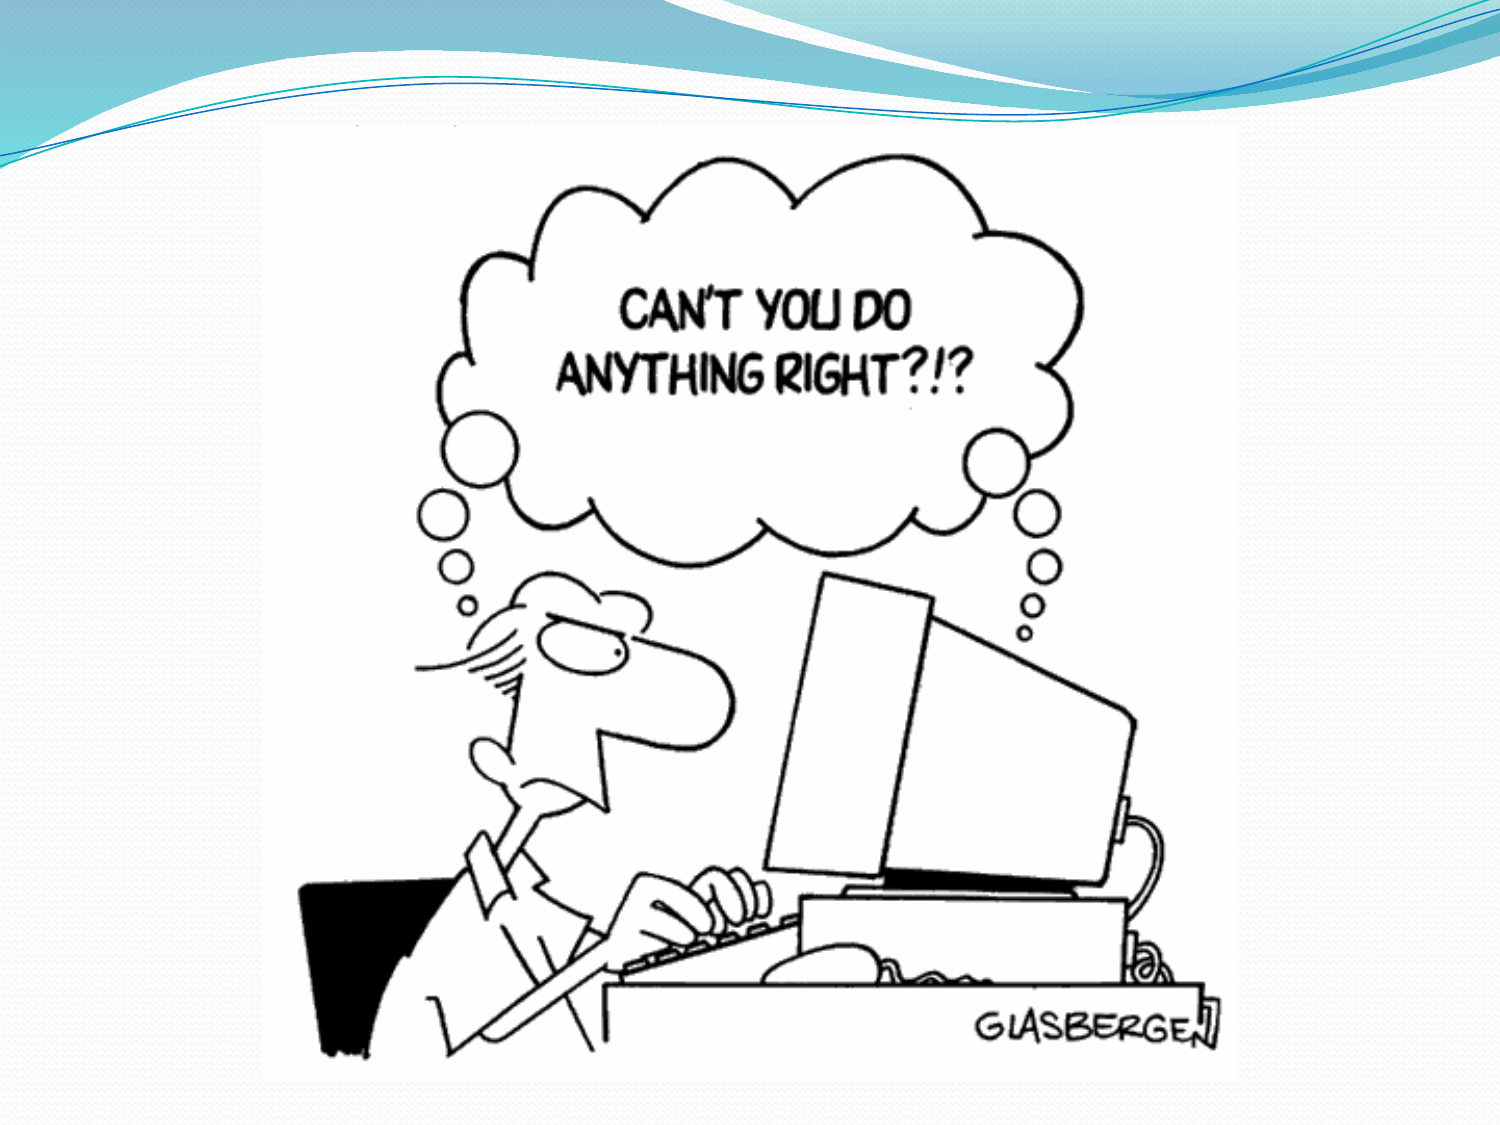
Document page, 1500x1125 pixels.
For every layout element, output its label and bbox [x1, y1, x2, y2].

list [263, 125, 1237, 1083]
